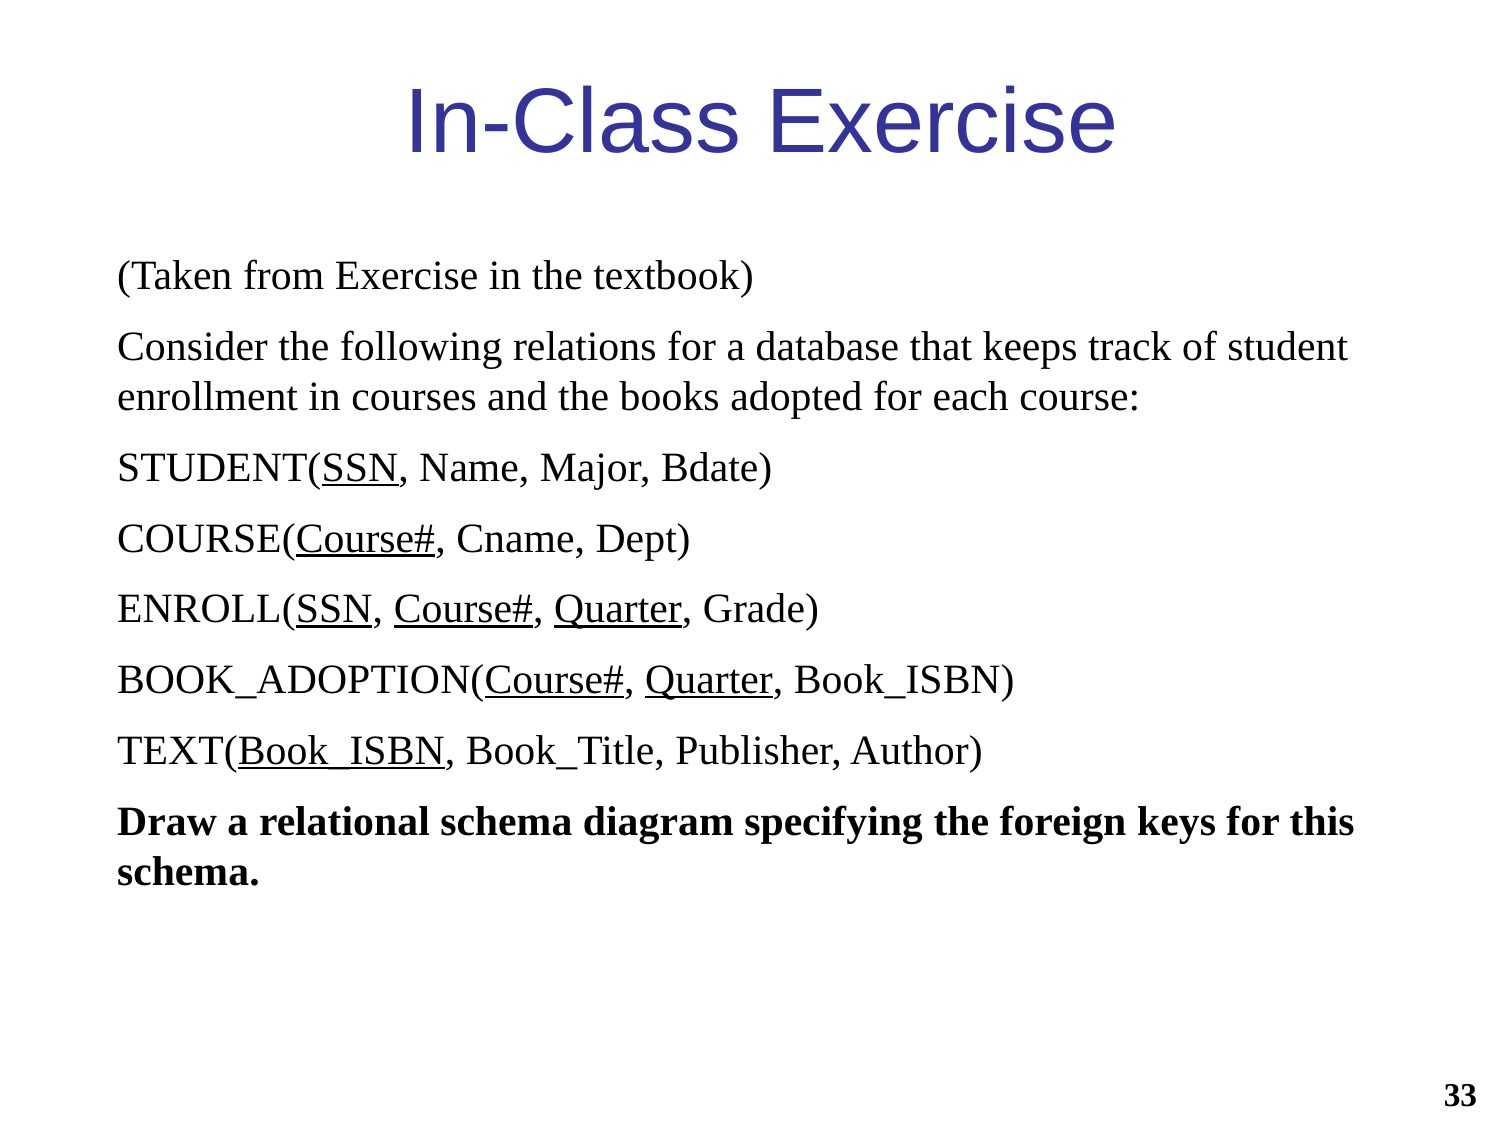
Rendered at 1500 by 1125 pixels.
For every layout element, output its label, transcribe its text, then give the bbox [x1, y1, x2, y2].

title In-Class Exercise [66, 32, 1458, 200]
slide_number 33 [1358, 1061, 1493, 1125]
text_box (Taken from Exercise in the textbook) Consider the following relations for a database that keeps track of student enrollment in courses and the books adopted for each course: STUDENT(SSN, Name, Major, Bdate) COURSE(Course#, Cname, Dept) ENROLL(SSN, Course#, Quarter, Grade) BOOK_ADOPTION(Course#, Quarter, Book_ISBN) TEXT(Book_ISBN, Book_Title, Publisher, Author) Draw a relational schema diagram specifying the foreign keys for this schema. [102, 240, 1407, 902]
